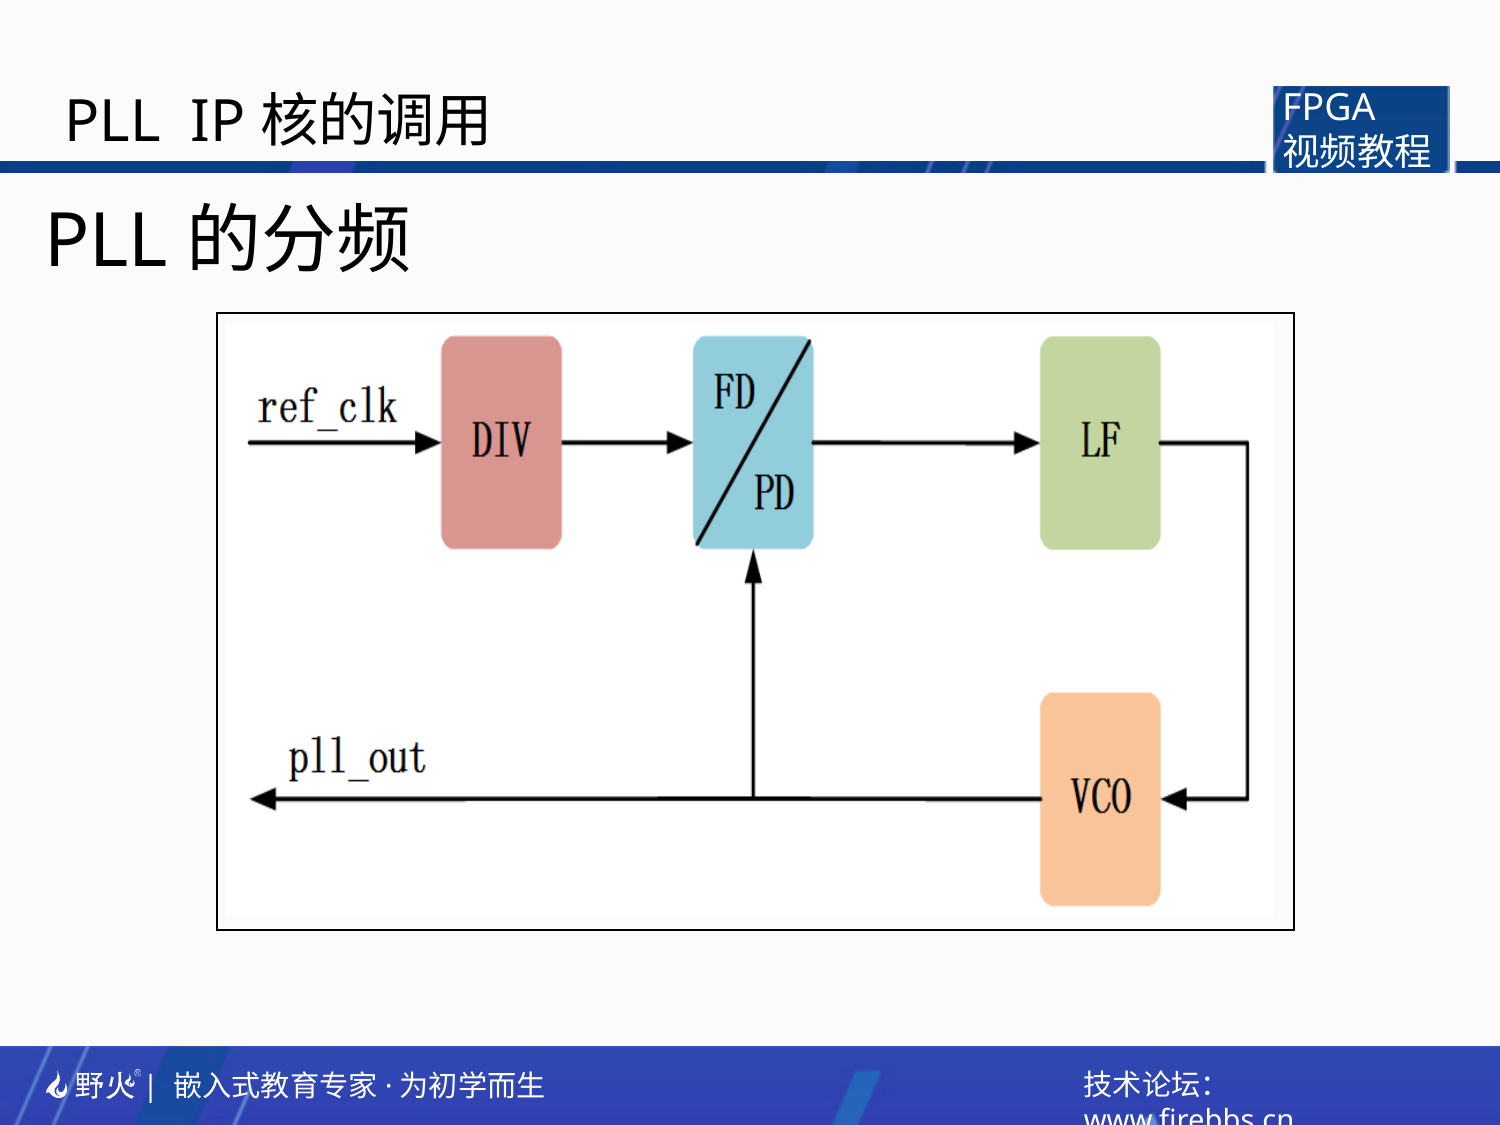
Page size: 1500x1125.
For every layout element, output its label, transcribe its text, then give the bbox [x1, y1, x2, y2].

picture [1192, 1116, 1200, 1121]
picture [1227, 1116, 1236, 1125]
picture [1103, 1115, 1109, 1125]
picture [1209, 1116, 1218, 1125]
picture [0, 1046, 1500, 1125]
picture [1092, 1117, 1097, 1125]
picture [1281, 1116, 1289, 1125]
text_box PLL IP核的调用 [49, 75, 508, 161]
picture [218, 314, 1294, 929]
picture [1126, 1115, 1132, 1125]
picture [1460, 161, 1500, 173]
picture [1115, 1117, 1120, 1125]
text_box FPGA 视频教程 [1267, 75, 1460, 181]
picture [0, 161, 1267, 173]
text_box PLL的分频 [29, 184, 833, 290]
picture [1138, 1117, 1143, 1125]
